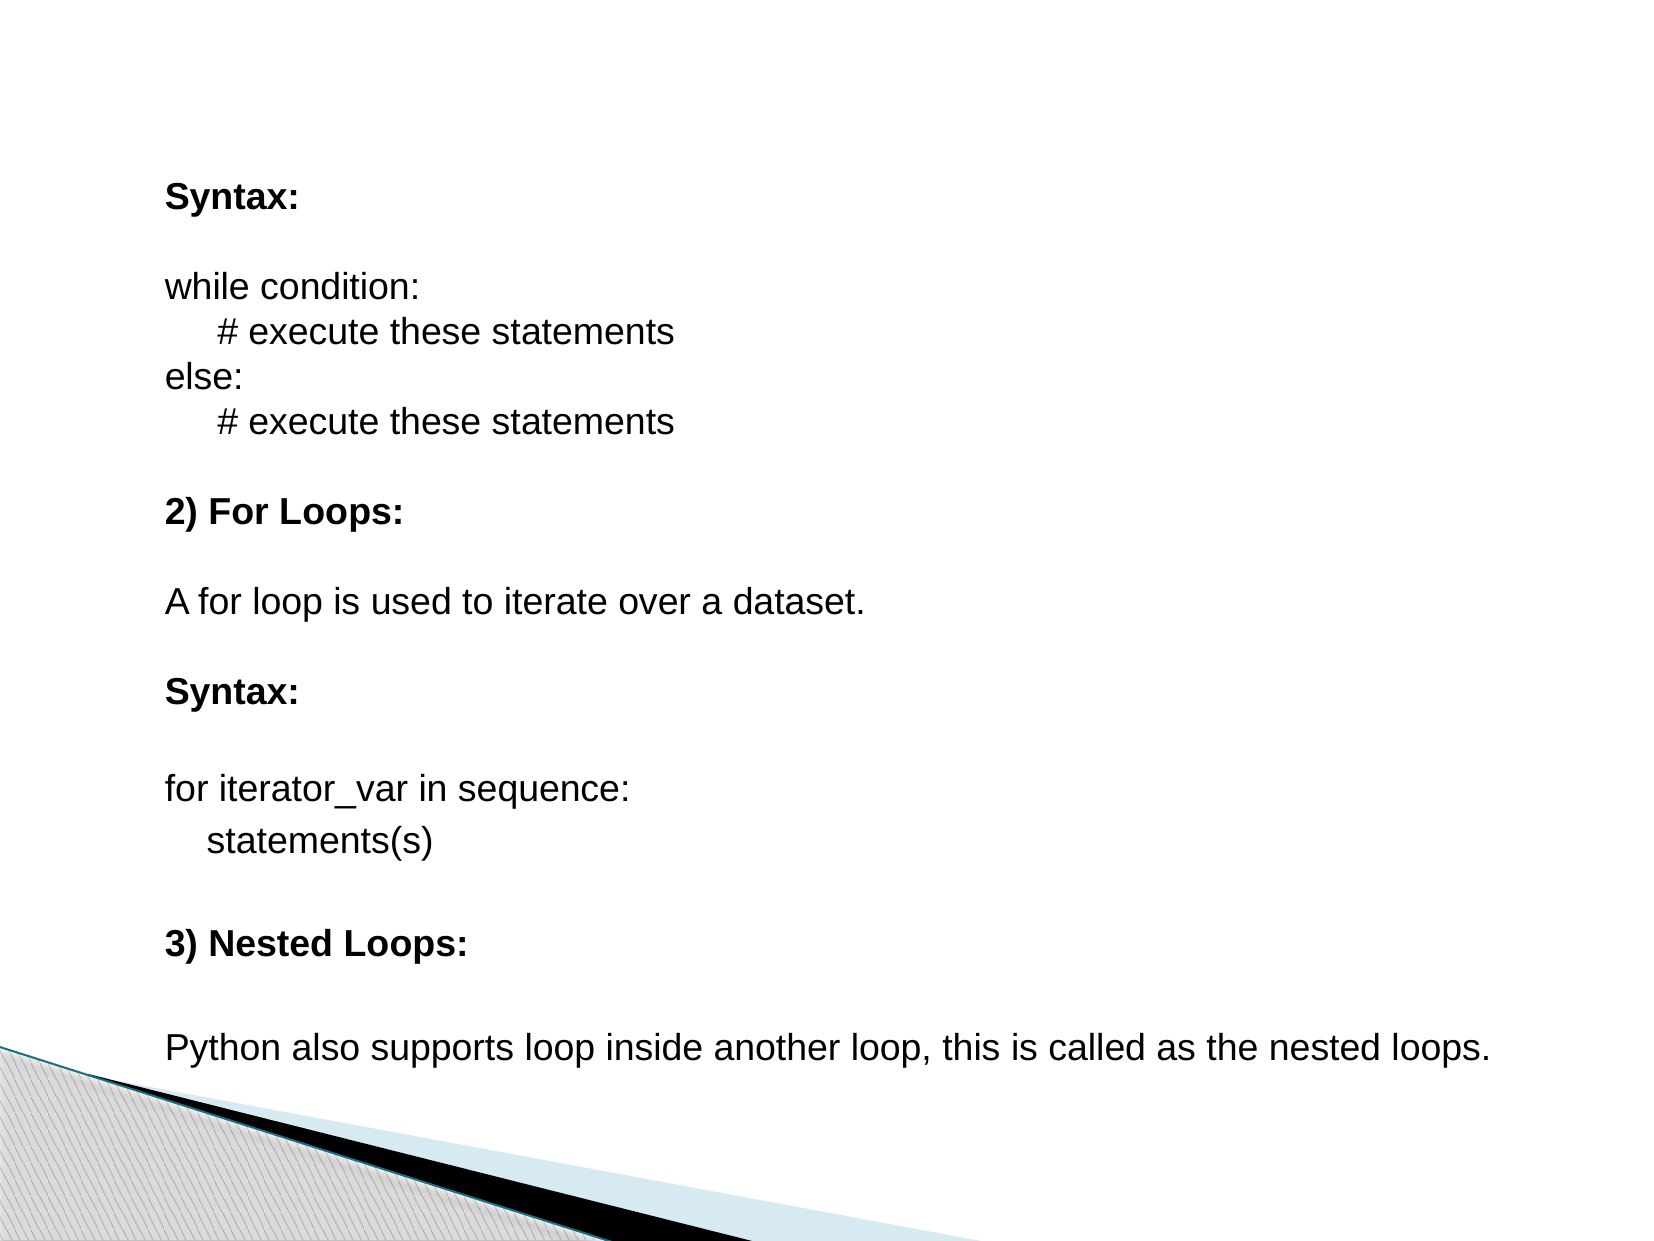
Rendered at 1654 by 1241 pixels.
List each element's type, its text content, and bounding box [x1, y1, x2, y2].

text_box Syntax: while condition: # execute these statements else: # execute these statements 2) For Loops: A for loop is used to iterate over a dataset. Syntax: for iterator_var in sequence: statements(s) 3) Nested Loops: Python also supports loop inside another loop, this is called as the nested loops. [150, 165, 1515, 1183]
